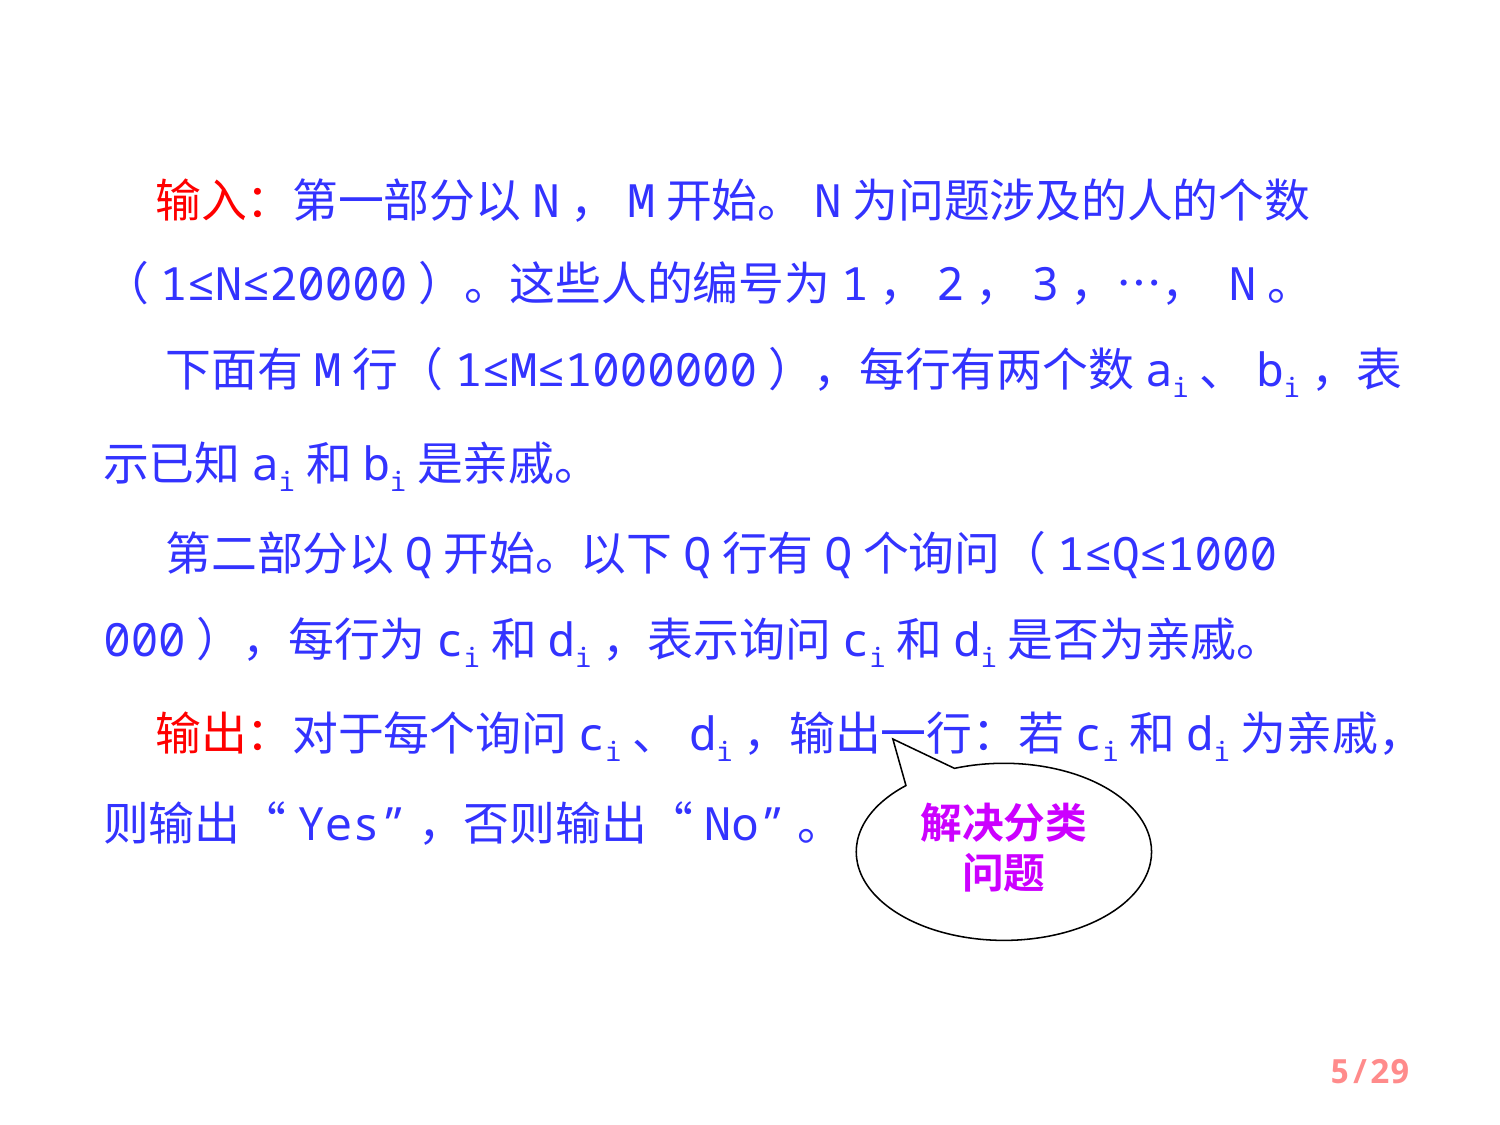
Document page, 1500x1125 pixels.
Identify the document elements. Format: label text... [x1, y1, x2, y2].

text_box 输入：第一部分以N，M开始。N为问题涉及的人的个数（1≤N≤20000）。这些人的编号为1，2，3，…， N。 下面有M行（1≤M≤1000000），每行有两个数ai、bi，表示已知ai和bi是亲戚。 第二部分以Q开始。以下Q行有Q个询问（1≤Q≤1000 000），每行为ci和di，表示询问ci和di是否为亲戚。 输出：对于每个询问ci、di，输出一行：若ci和di为亲戚，则输出“Yes”，否则输出“No”。 [88, 137, 1447, 857]
text_box 解决分类问题 [856, 739, 1152, 941]
slide_number 5/29 [1074, 1042, 1425, 1103]
